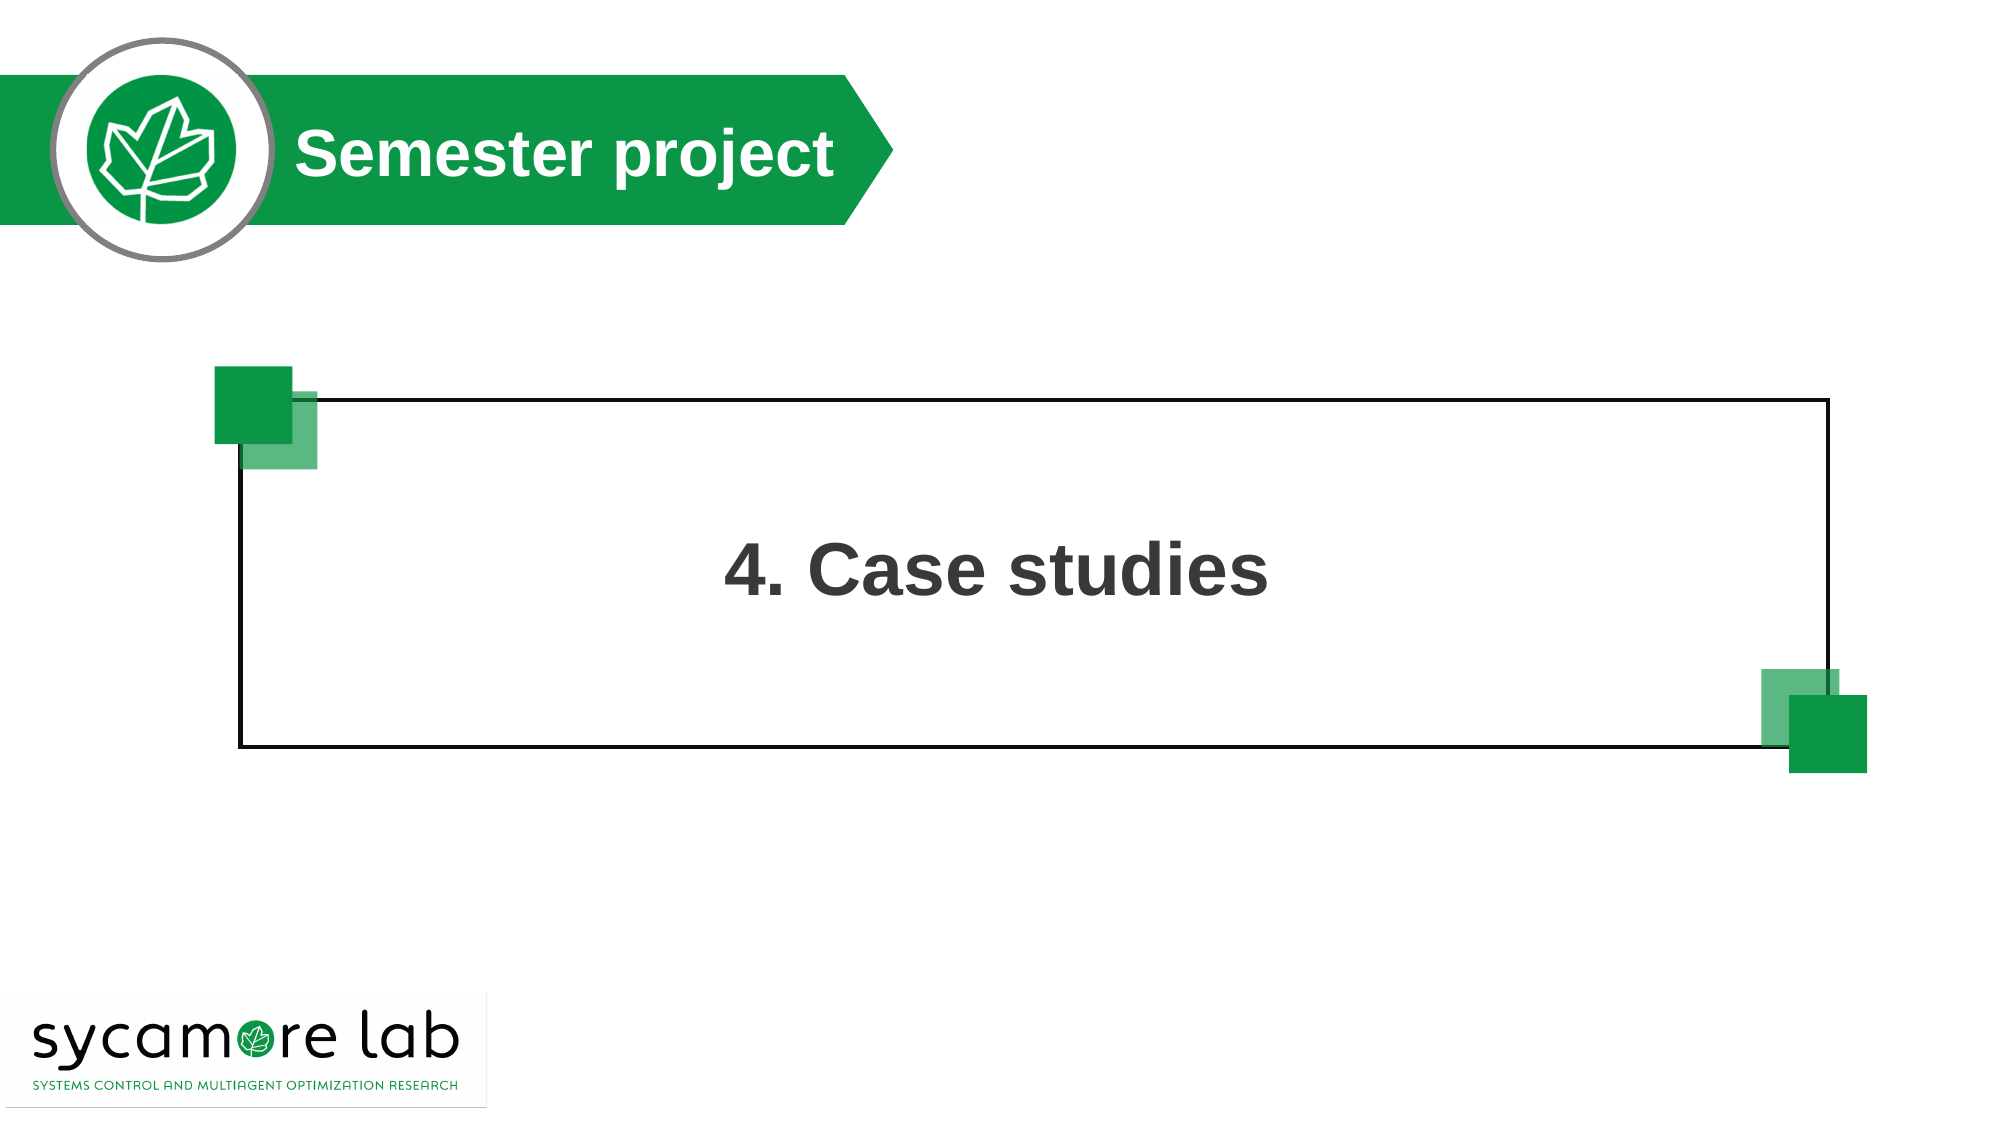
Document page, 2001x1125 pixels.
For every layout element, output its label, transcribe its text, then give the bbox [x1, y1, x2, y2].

text_box [214, 365, 293, 445]
text_box [240, 399, 1829, 748]
picture [6, 992, 487, 1108]
text_box [102, 39, 223, 57]
text_box [0, 73, 81, 226]
text_box [239, 390, 318, 470]
text_box [1788, 694, 1868, 774]
text_box Semester project [279, 101, 850, 197]
picture [86, 74, 239, 225]
text_box [244, 73, 895, 229]
text_box [52, 78, 273, 261]
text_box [77, 57, 247, 170]
text_box [1760, 668, 1840, 748]
